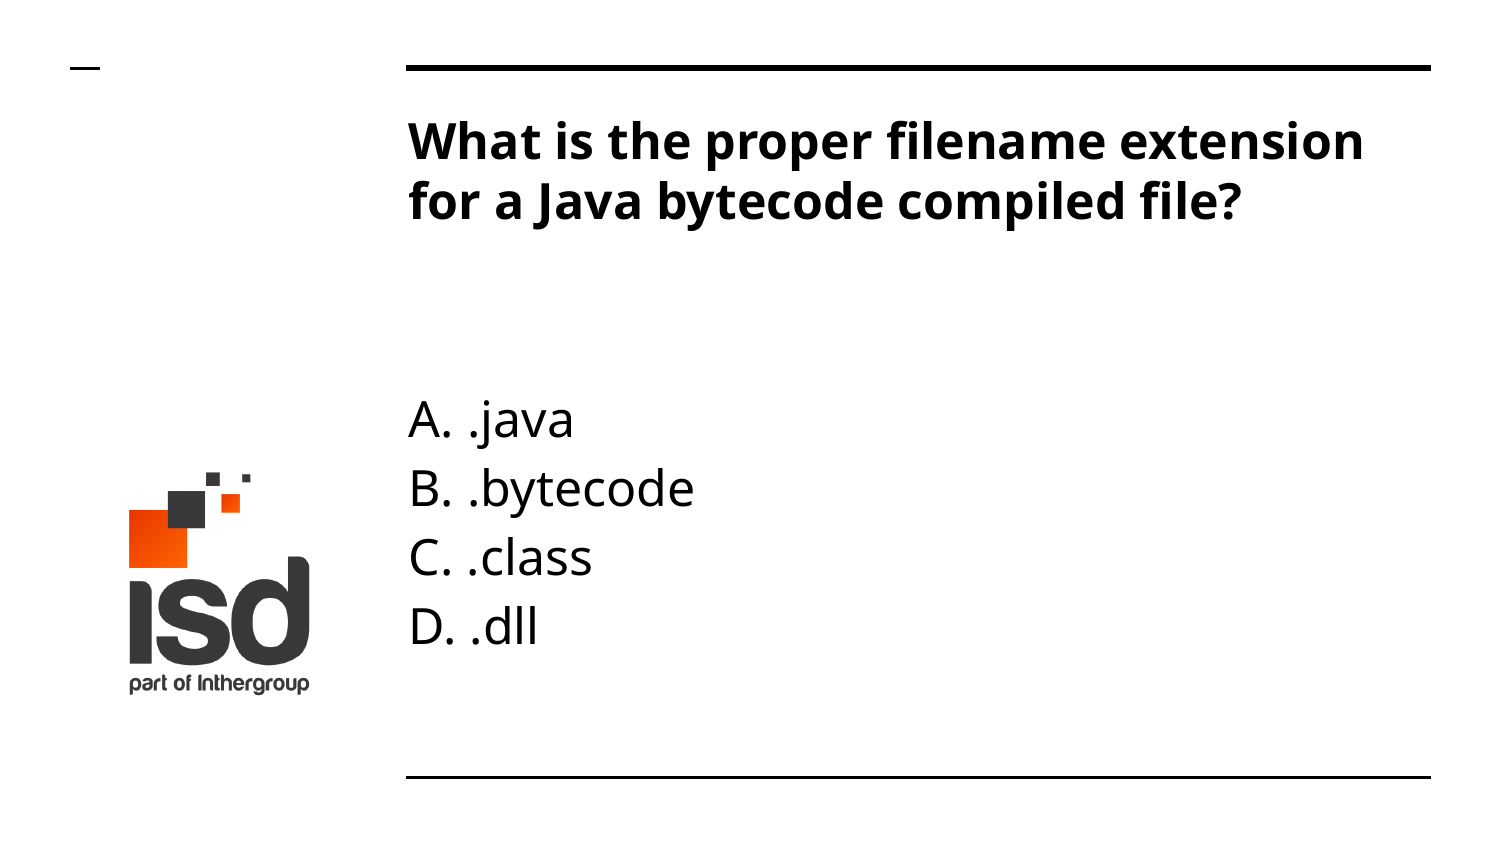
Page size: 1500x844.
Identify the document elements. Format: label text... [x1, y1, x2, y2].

picture [37, 414, 382, 756]
title What is the proper filename extension for a Java bytecode compiled file? [393, 94, 1431, 346]
list A. .java B. .bytecode C. .class D. .dll [393, 363, 1431, 756]
